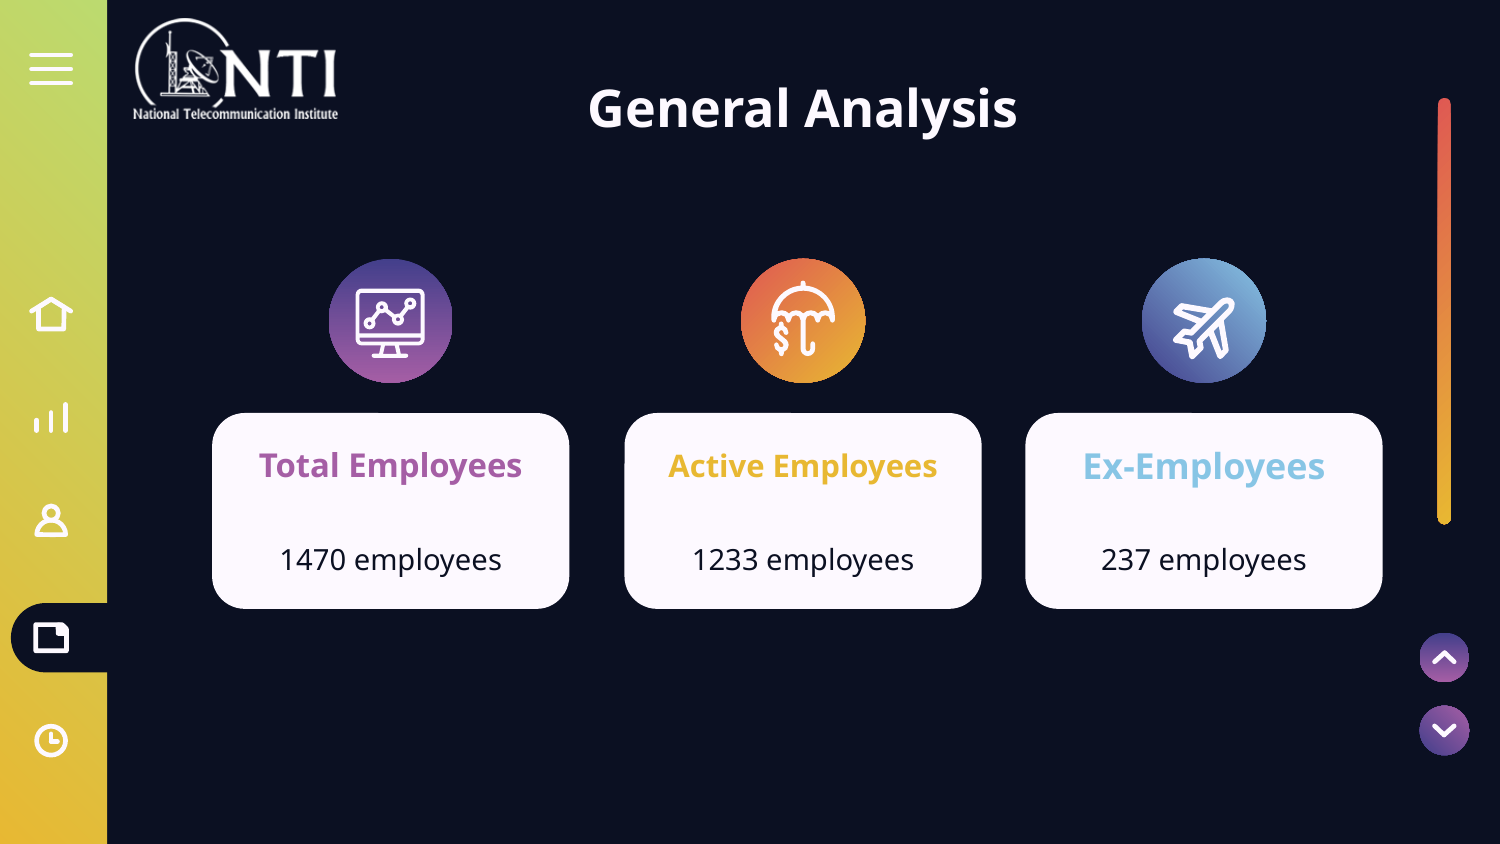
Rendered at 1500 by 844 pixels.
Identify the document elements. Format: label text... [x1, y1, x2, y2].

text_box [21, 707, 86, 772]
text_box [1419, 705, 1470, 756]
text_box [36, 404, 66, 431]
text_box [328, 258, 453, 383]
text_box [212, 413, 239, 609]
text_box [1025, 413, 1052, 609]
title Ex-Employees [1052, 413, 1356, 506]
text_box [355, 288, 425, 358]
subtitle 1233 employees [651, 506, 955, 612]
subtitle 237 employees [1052, 506, 1356, 612]
text_box [1173, 298, 1234, 359]
text_box [1419, 632, 1470, 683]
title General Analysis [106, 60, 1500, 155]
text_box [35, 624, 67, 651]
title Active Employees [651, 413, 955, 506]
text_box [21, 388, 86, 452]
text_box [1434, 725, 1455, 736]
text_box [27, 603, 121, 673]
text_box [624, 413, 651, 609]
text_box [10, 613, 21, 663]
picture [132, 18, 338, 119]
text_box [1434, 652, 1455, 663]
text_box [741, 258, 866, 383]
text_box [21, 285, 86, 350]
text_box [543, 413, 570, 609]
subtitle 1470 employees [239, 506, 543, 612]
text_box [955, 413, 982, 609]
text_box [31, 54, 71, 84]
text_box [36, 505, 66, 550]
text_box [1142, 258, 1267, 383]
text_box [36, 725, 66, 756]
text_box [21, 608, 86, 673]
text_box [770, 280, 836, 357]
text_box [18, 491, 83, 556]
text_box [31, 298, 71, 330]
title Total Employees [239, 413, 543, 506]
text_box [1356, 413, 1383, 609]
